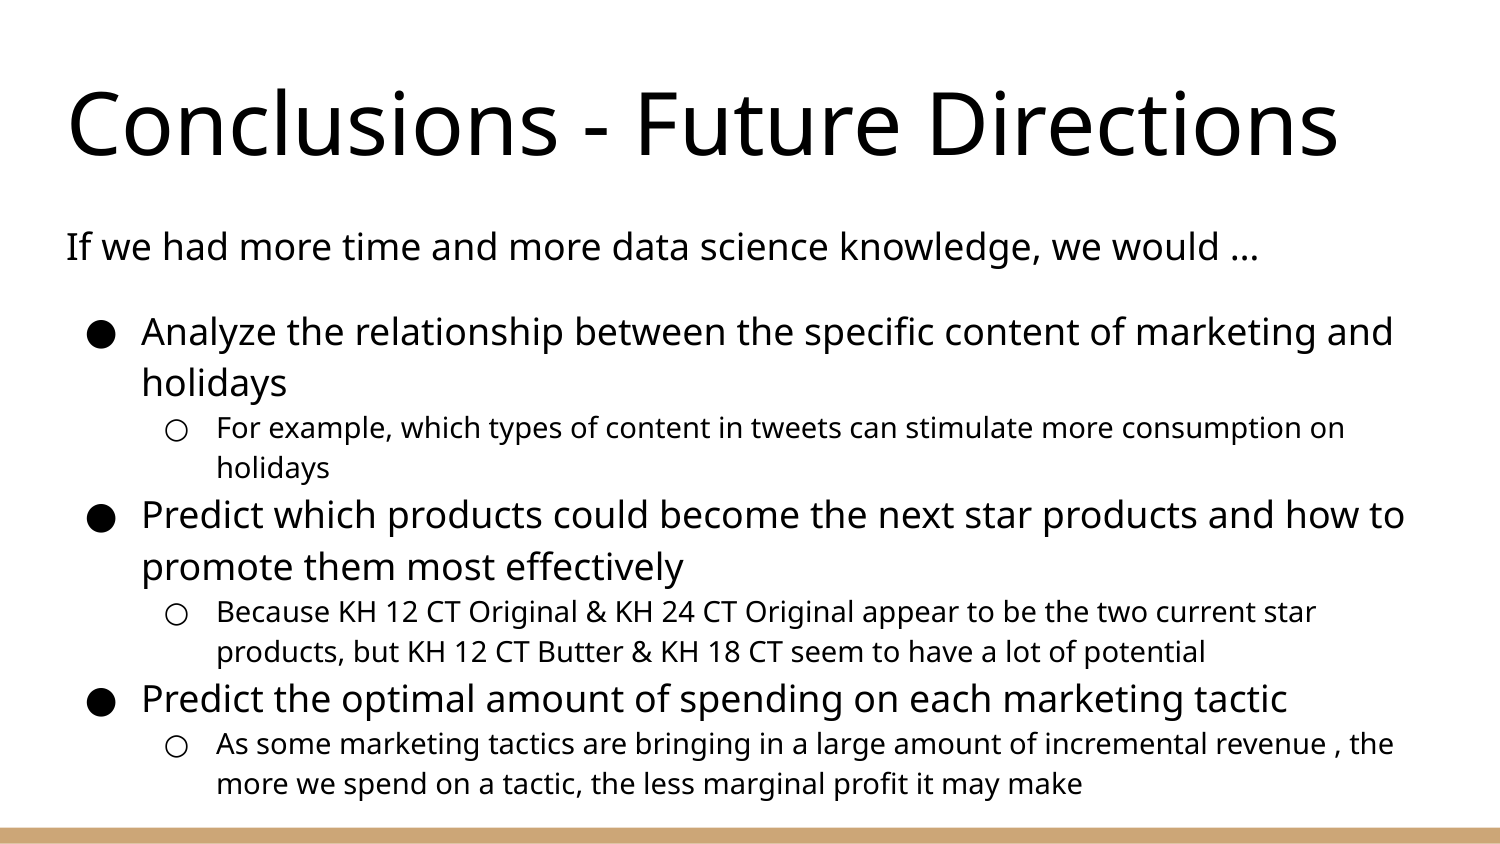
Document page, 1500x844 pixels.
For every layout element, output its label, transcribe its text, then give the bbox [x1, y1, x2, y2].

list If we had more time and more data science knowledge, we would … Analyze the relationship between the specific content of marketing and holidays For example, which types of content in tweets can stimulate more consumption on holidays Predict which products could become the next star products and how to promote them most effectively Because KH 12 CT Original & KH 24 CT Original appear to be the two current star products, but KH 12 CT Butter & KH 18 CT seem to have a lot of potential Predict the optimal amount of spending on each marketing tactic As some marketing tactics are bringing in a large amount of incremental revenue , the more we spend on a tactic, the less marginal profit it may make [51, 200, 1449, 752]
title Conclusions - Future Directions [51, 51, 1449, 189]
